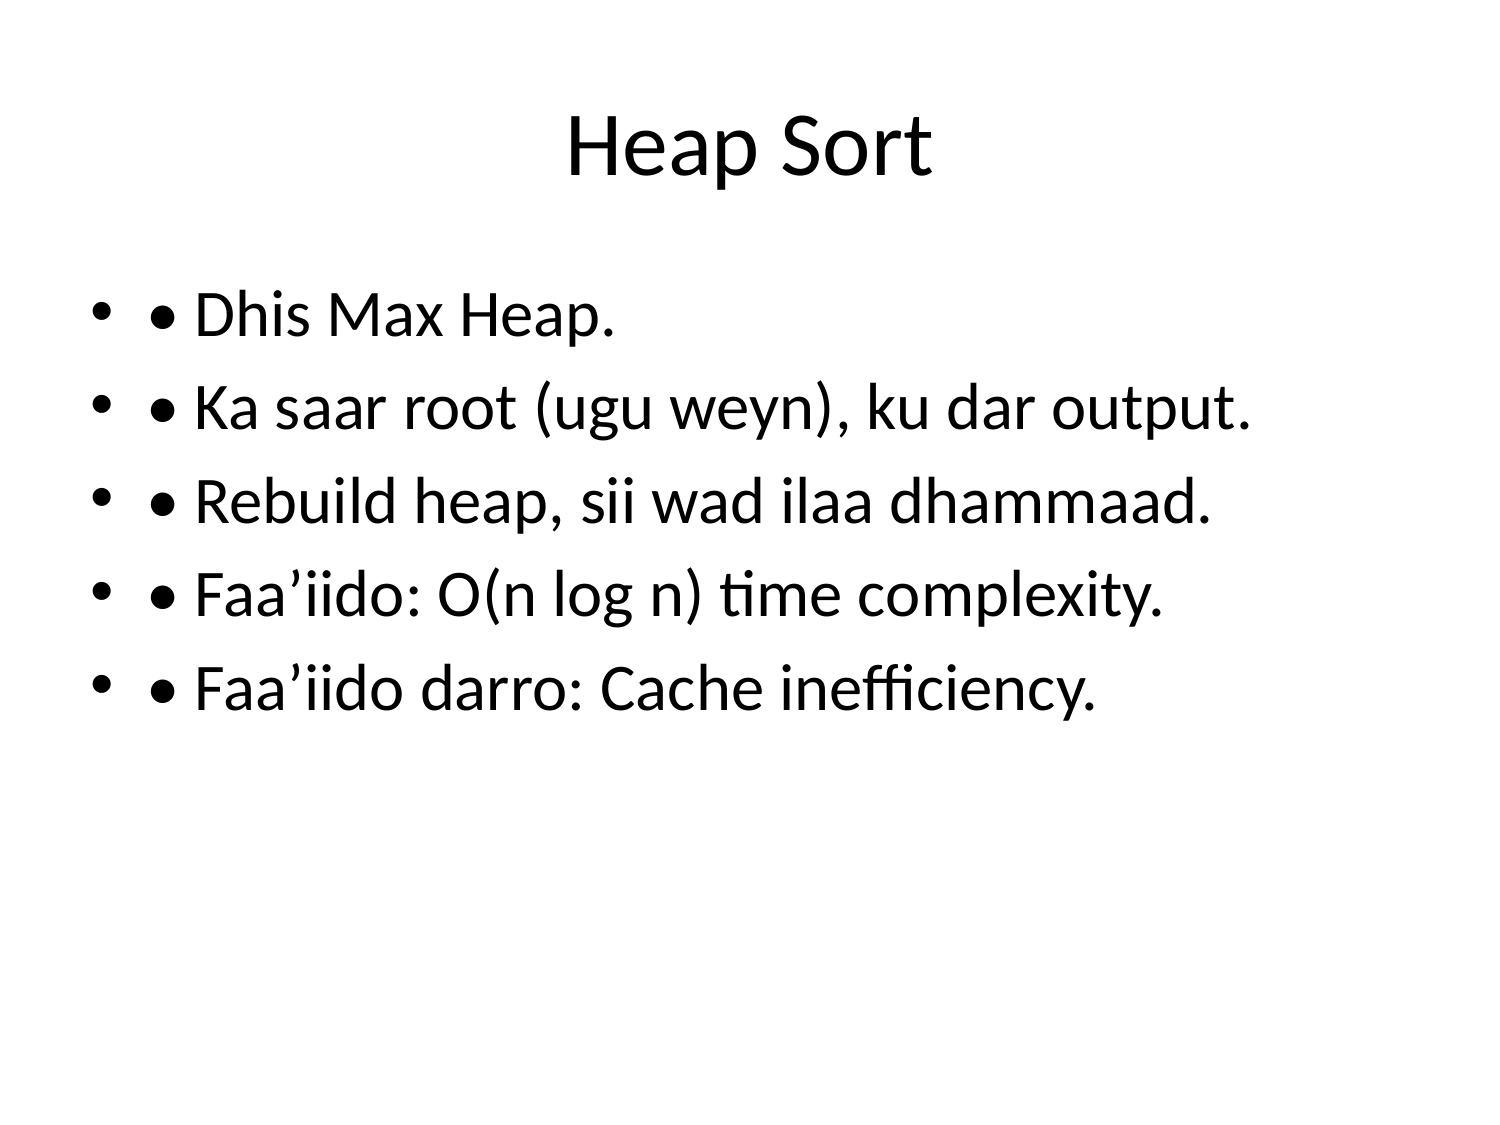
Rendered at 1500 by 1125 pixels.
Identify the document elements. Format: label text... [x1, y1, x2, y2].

title Heap Sort [75, 45, 1425, 233]
list • Dhis Max Heap. • Ka saar root (ugu weyn), ku dar output. • Rebuild heap, sii wad ilaa dhammaad. • Faa’iido: O(n log n) time complexity. • Faa’iido darro: Cache inefficiency. [75, 262, 1425, 1005]
